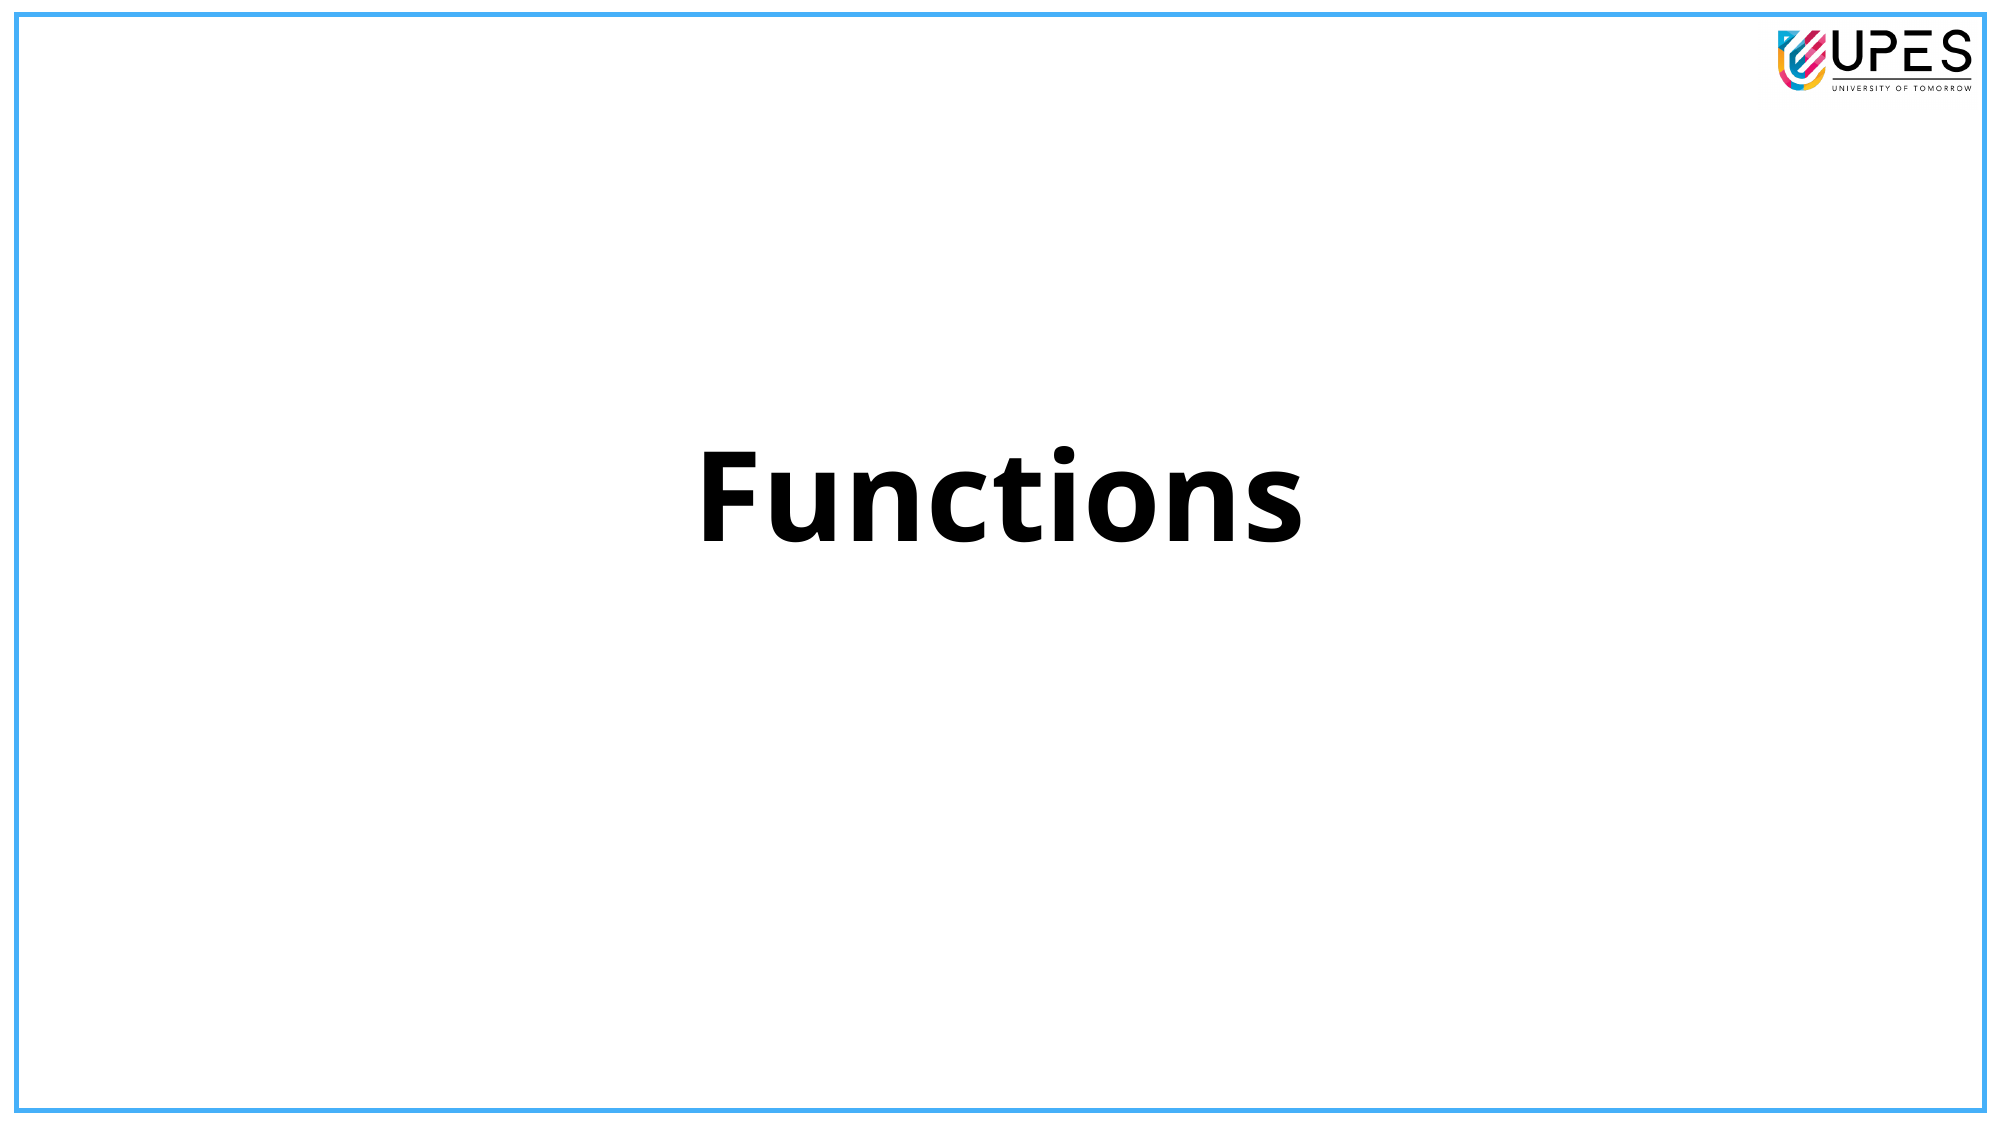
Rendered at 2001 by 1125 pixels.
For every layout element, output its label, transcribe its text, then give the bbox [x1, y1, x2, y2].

title Functions [249, 184, 1750, 576]
picture [1758, 20, 1978, 110]
